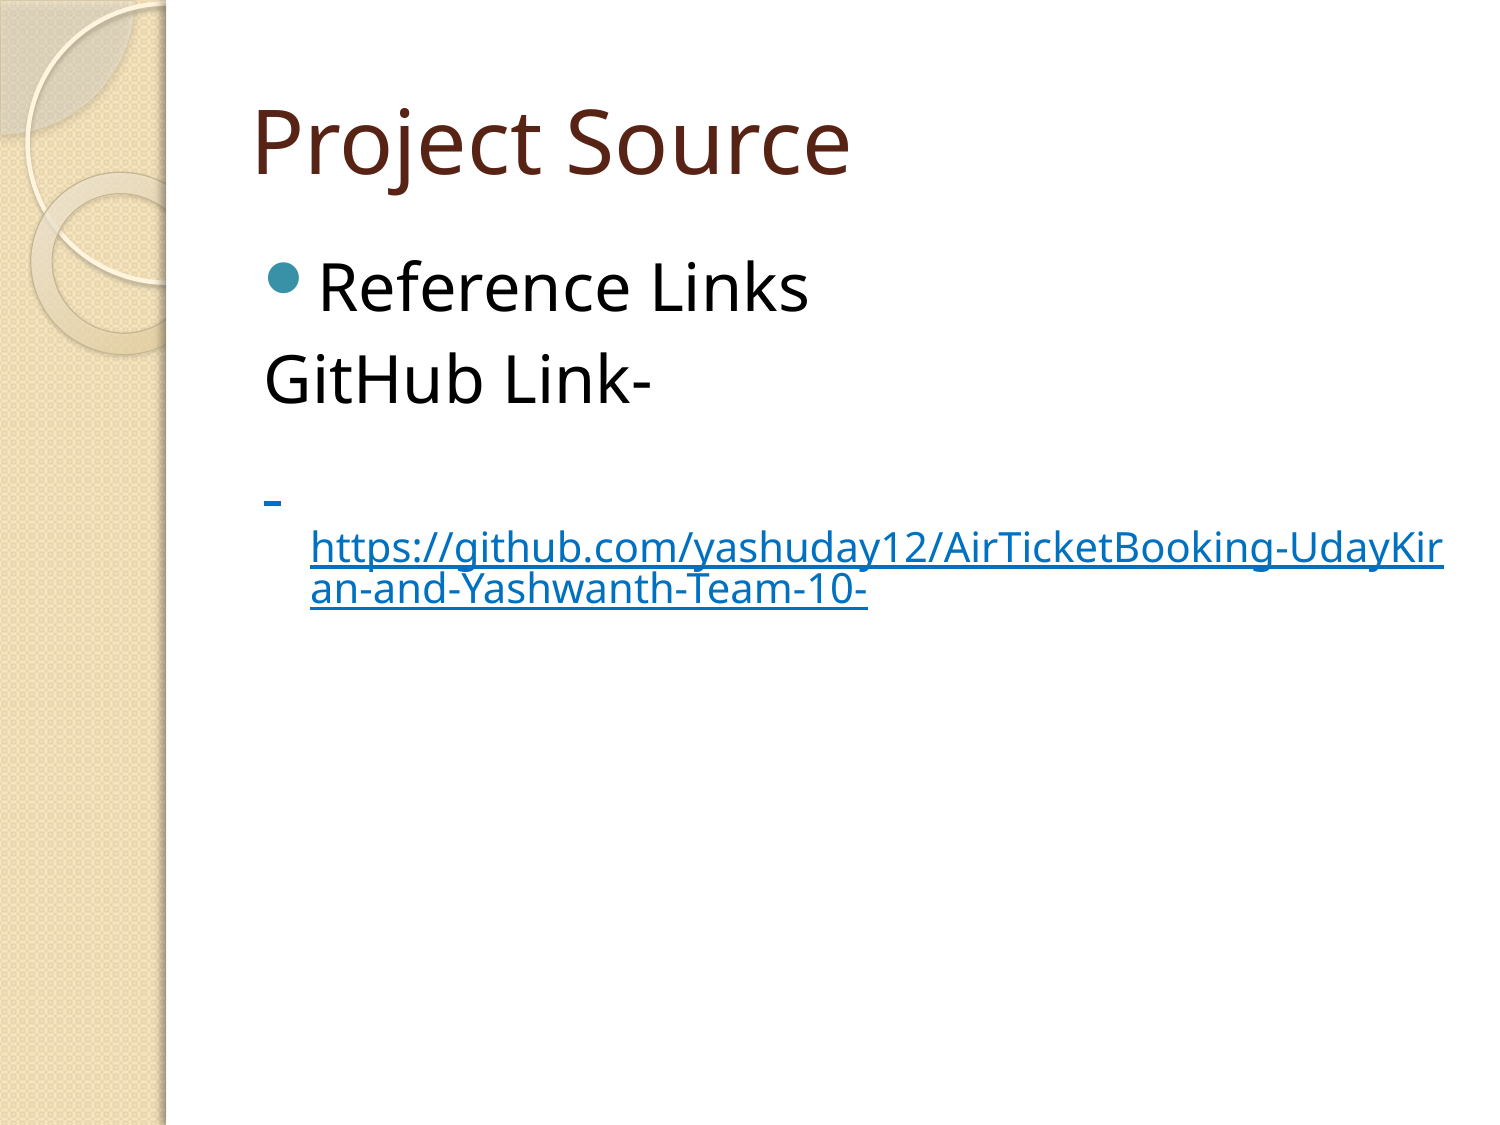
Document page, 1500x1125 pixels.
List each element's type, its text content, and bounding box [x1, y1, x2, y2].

title Project Source [235, 45, 1466, 233]
list Reference Links GitHub Link- https://github.com/yashuday12/AirTicketBooking-UdayKiran-and-Yashwanth-Team-10- [235, 237, 1466, 1025]
